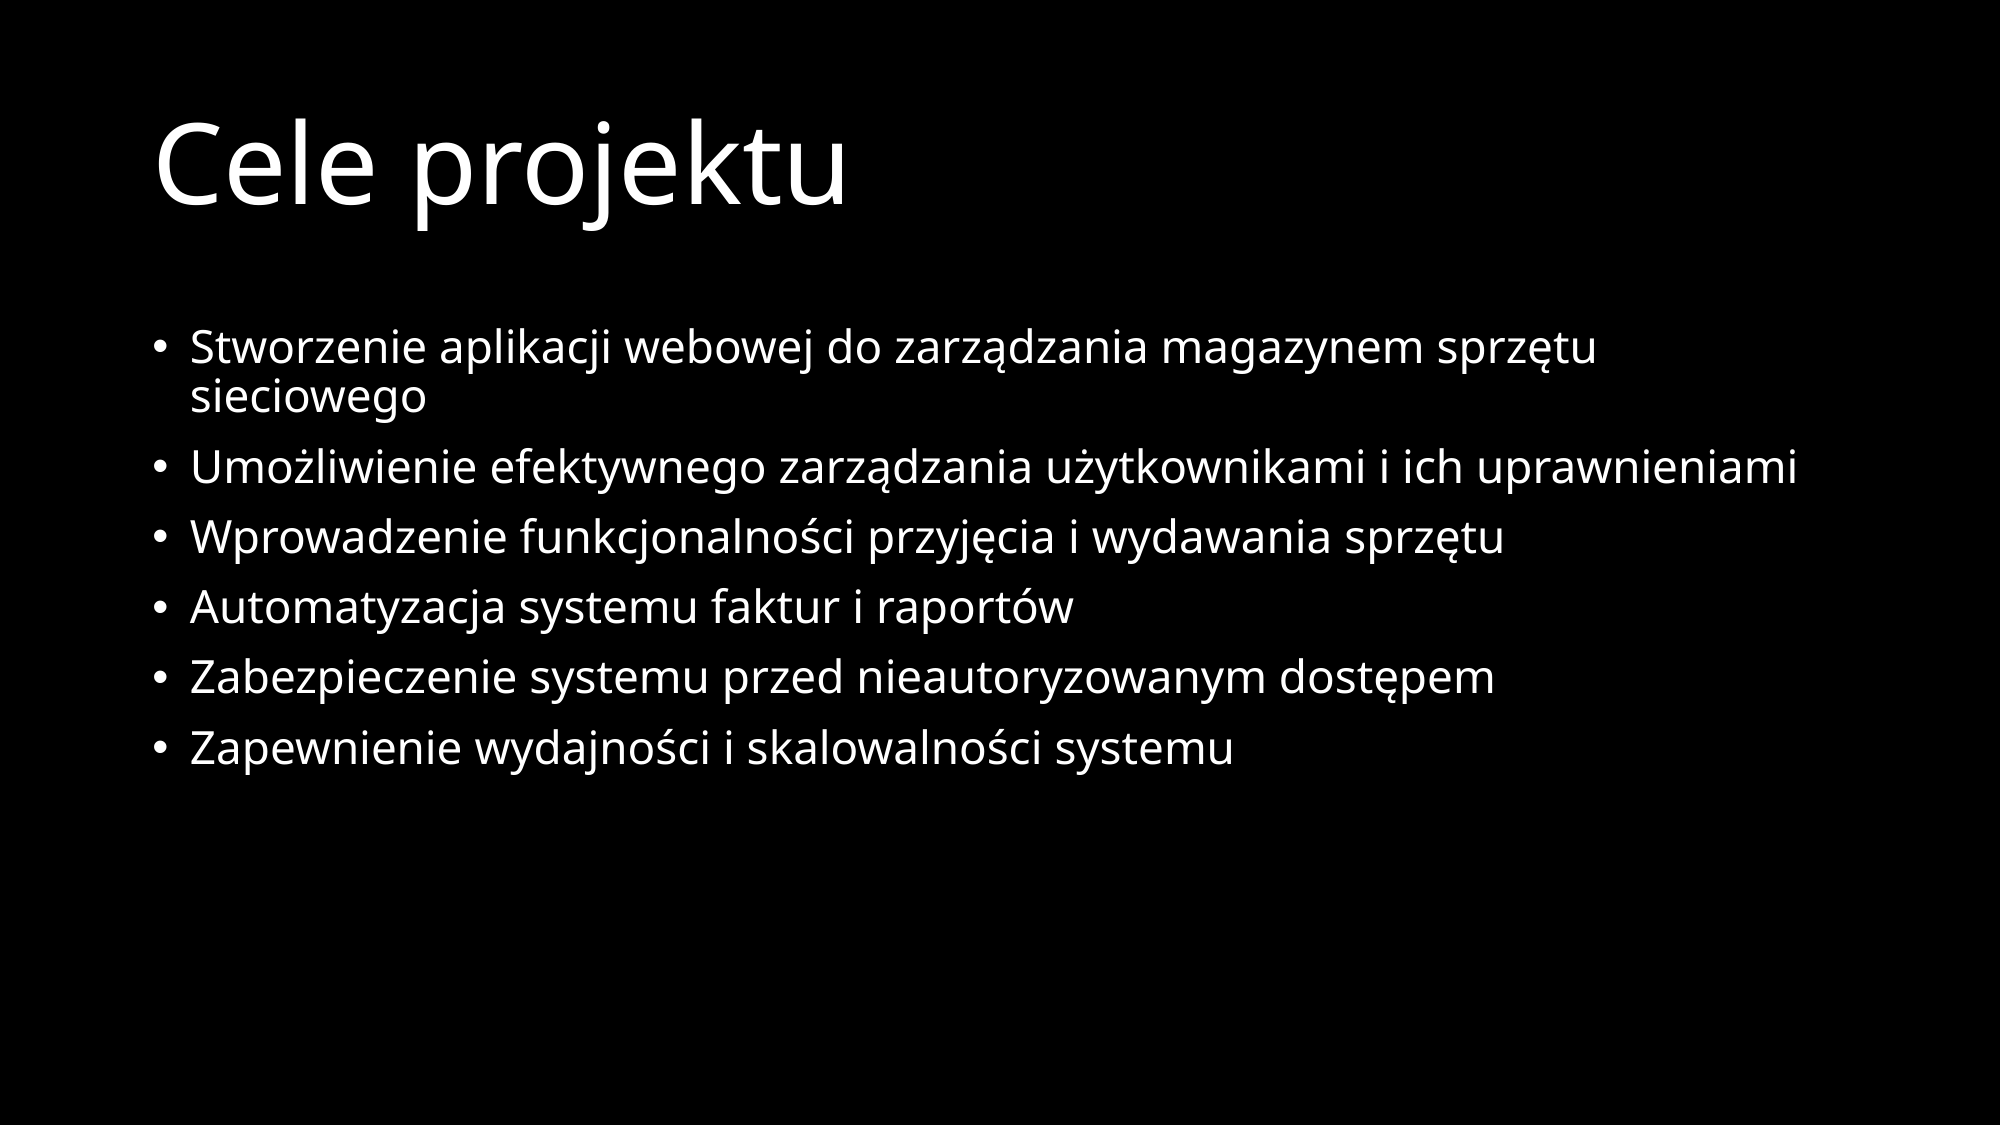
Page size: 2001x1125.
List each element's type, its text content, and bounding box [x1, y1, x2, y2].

title Cele projektu [137, 59, 1863, 278]
list Stworzenie aplikacji webowej do zarządzania magazynem sprzętu sieciowego Umożliwienie efektywnego zarządzania użytkownikami i ich uprawnieniami Wprowadzenie funkcjonalności przyjęcia i wydawania sprzętu Automatyzacja systemu faktur i raportów Zabezpieczenie systemu przed nieautoryzowanym dostępem Zapewnienie wydajności i skalowalności systemu [137, 316, 1863, 1014]
